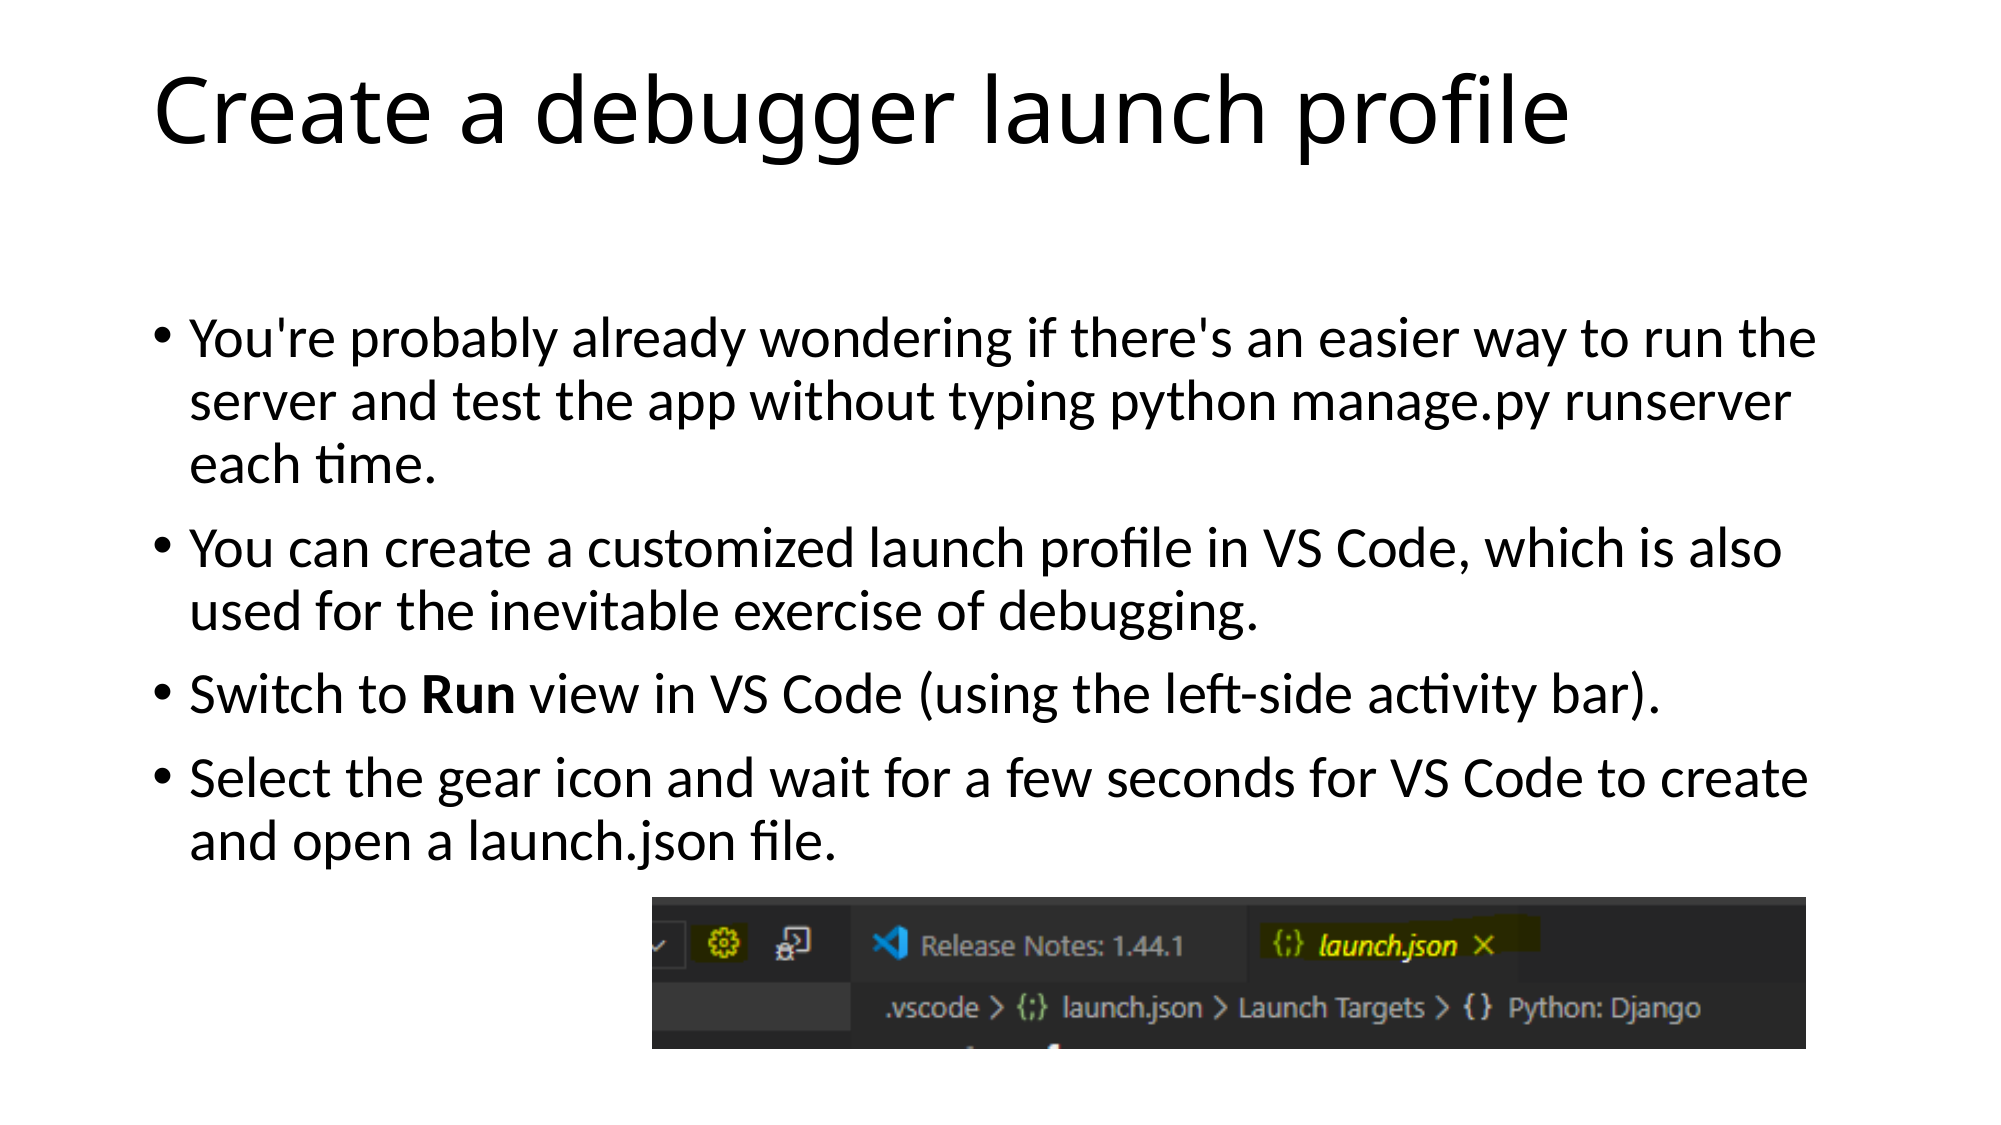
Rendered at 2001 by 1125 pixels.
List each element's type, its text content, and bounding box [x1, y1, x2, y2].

title Create a debugger launch profile [137, 59, 1863, 278]
list You're probably already wondering if there's an easier way to run the server and test the app without typing python manage.py runserver each time. You can create a customized launch profile in VS Code, which is also used for the inevitable exercise of debugging. Switch to Run view in VS Code (using the left-side activity bar). Select the gear icon and wait for a few seconds for VS Code to create and open a launch.json file. [137, 299, 1863, 1014]
picture [652, 897, 1806, 1049]
